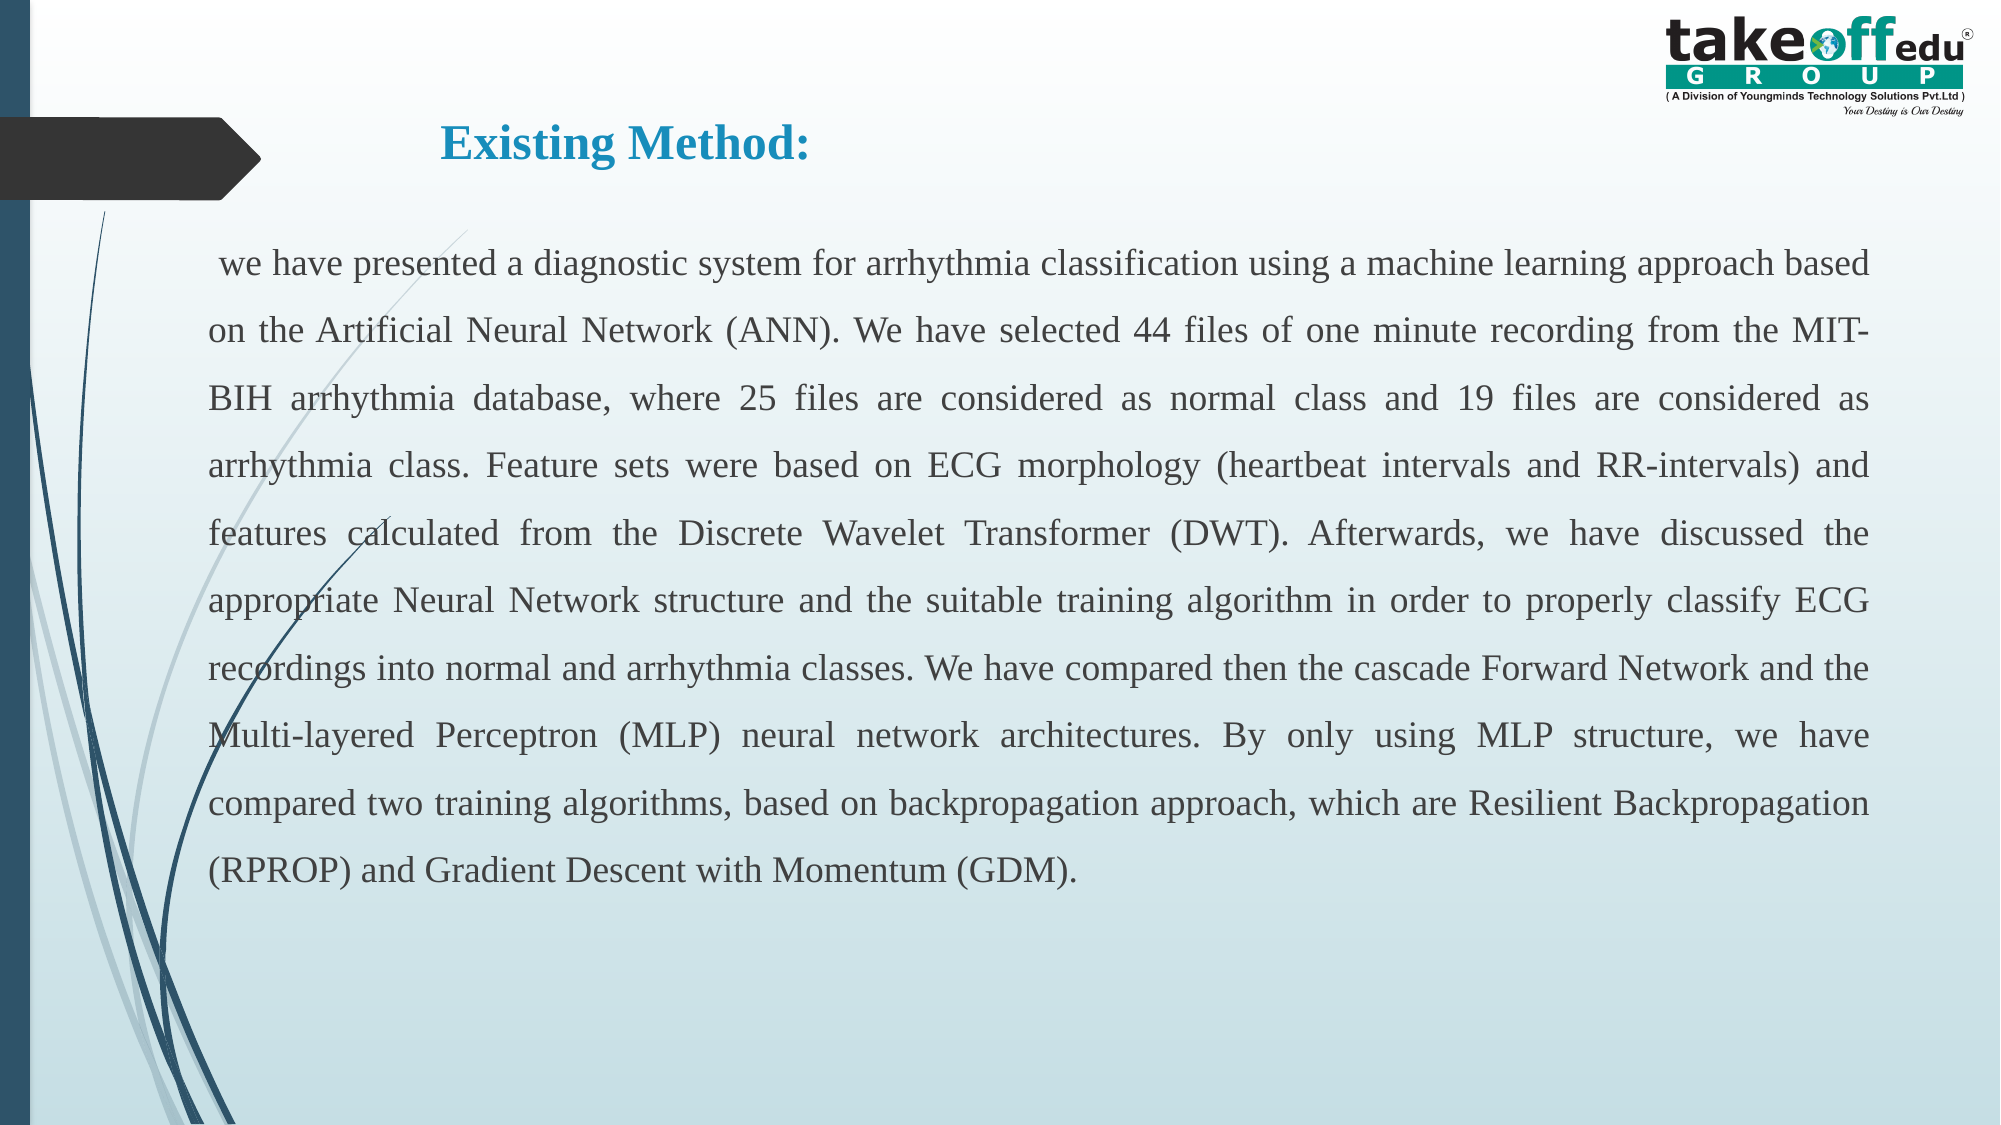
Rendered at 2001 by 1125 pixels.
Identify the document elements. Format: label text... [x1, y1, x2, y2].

picture [1656, 15, 1980, 132]
title Existing Method: [425, 102, 1888, 207]
list we have presented a diagnostic system for arrhythmia classification using a machine learning approach based on the Artificial Neural Network (ANN). We have selected 44 files of one minute recording from the MIT-BIH arrhythmia database, where 25 files are considered as normal class and 19 files are considered as arrhythmia class. Feature sets were based on ECG morphology (heartbeat intervals and RR-intervals) and features calculated from the Discrete Wavelet Transformer (DWT). Afterwards, we have discussed the appropriate Neural Network structure and the suitable training algorithm in order to properly classify ECG recordings into normal and arrhythmia classes. We have compared then the cascade Forward Network and the Multi-layered Perceptron (MLP) neural network architectures. By only using MLP structure, we have compared two training algorithms, based on backpropagation approach, which are Resilient Backpropagation (RPROP) and Gradient Descent with Momentum (GDM). [193, 207, 1888, 1082]
